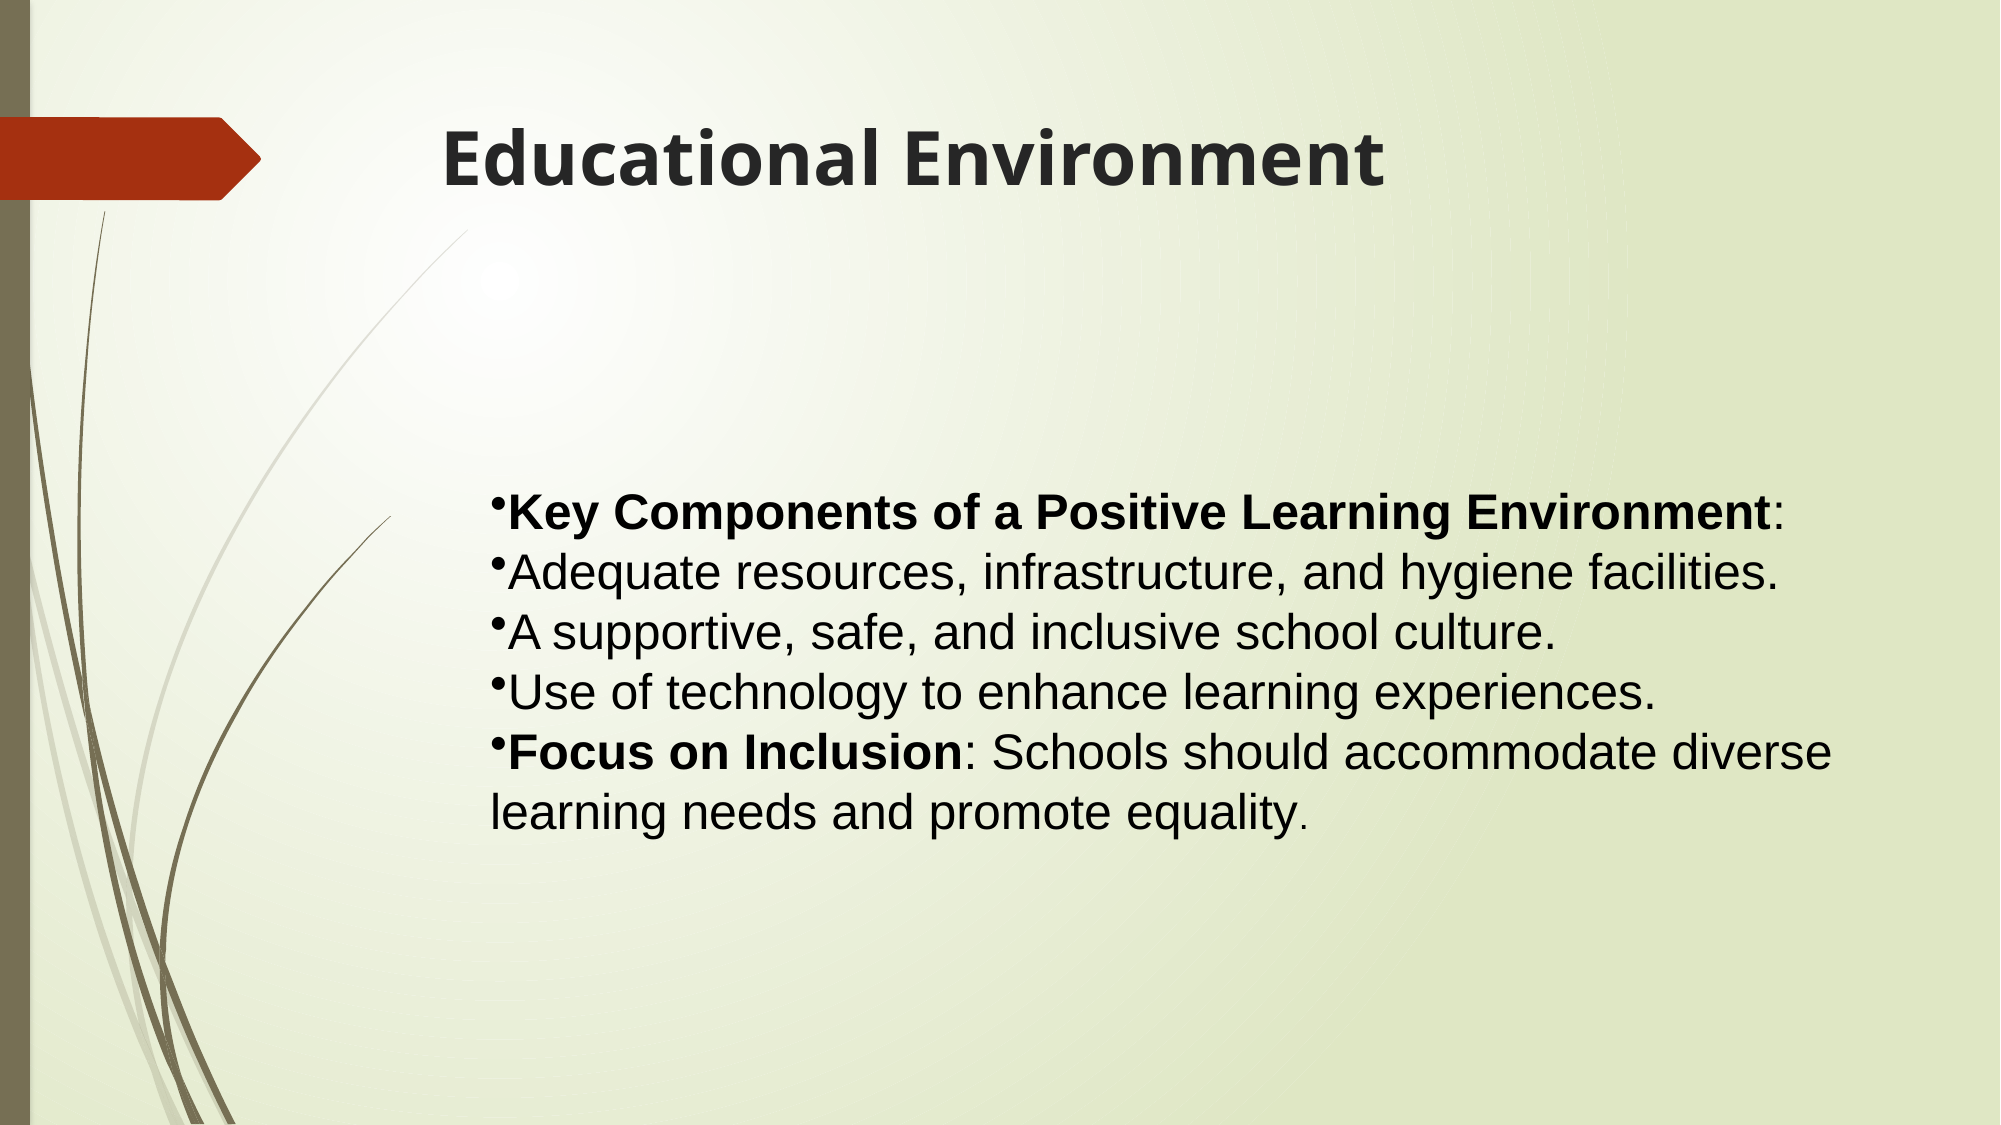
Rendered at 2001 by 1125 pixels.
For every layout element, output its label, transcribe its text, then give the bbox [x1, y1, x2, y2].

list Key Components of a Positive Learning Environment: Adequate resources, infrastructure, and hygiene facilities. A supportive, safe, and inclusive school culture. Use of technology to enhance learning experiences. Focus on Inclusion: Schools should accommodate diverse learning needs and promote equality. [475, 333, 1888, 987]
title Educational Environment [425, 102, 1888, 313]
